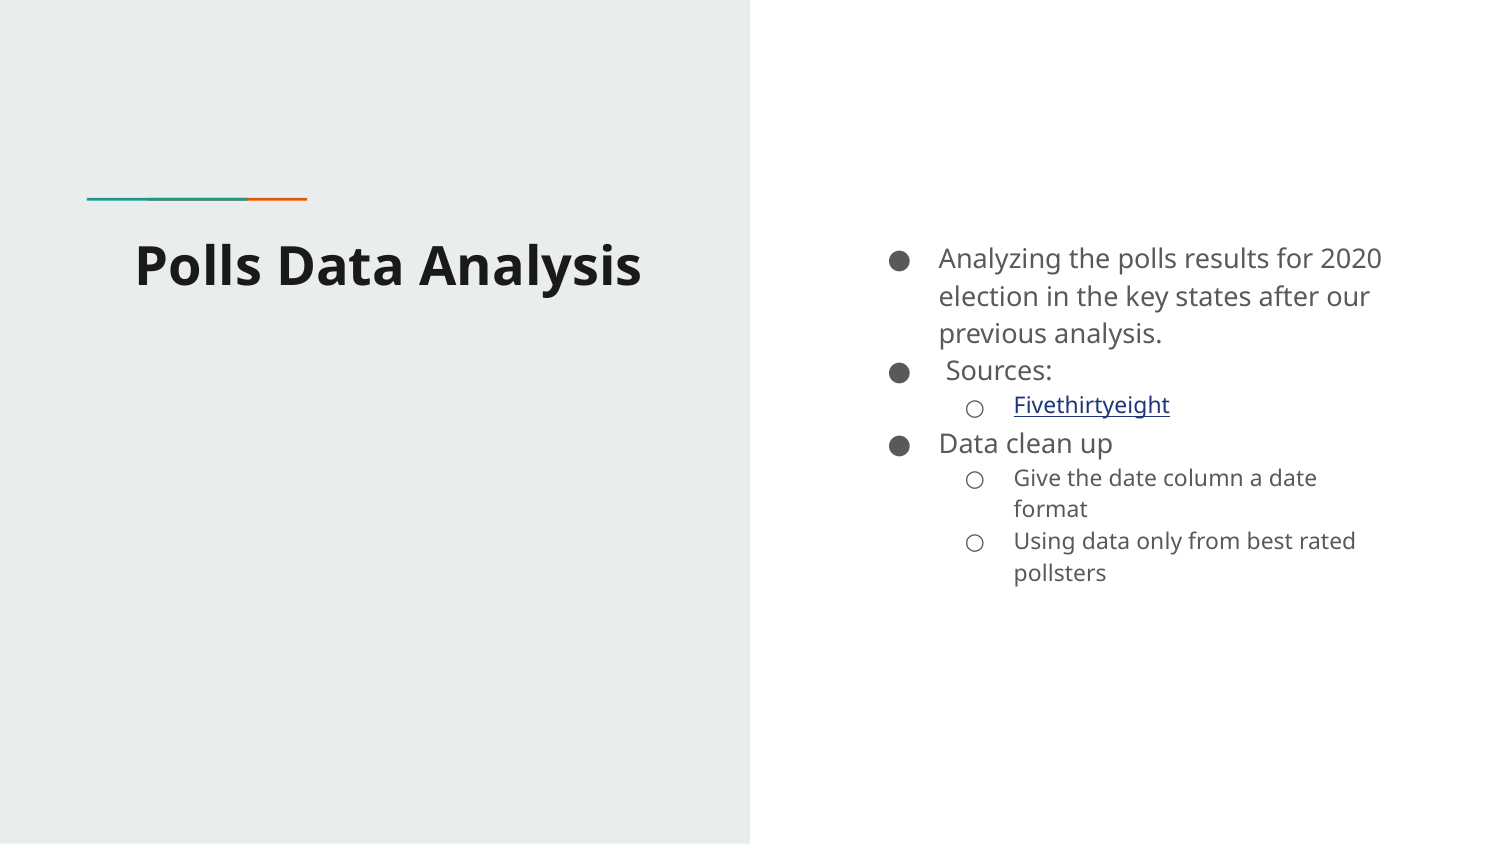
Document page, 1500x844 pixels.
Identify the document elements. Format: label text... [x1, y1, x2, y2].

title Polls Data Analysis [119, 216, 662, 494]
list Analyzing the polls results for 2020 election in the key states after our previous analysis. Sources: Fivethirtyeight Data clean up Give the date column a date format Using data only from best rated pollsters [848, 221, 1403, 719]
